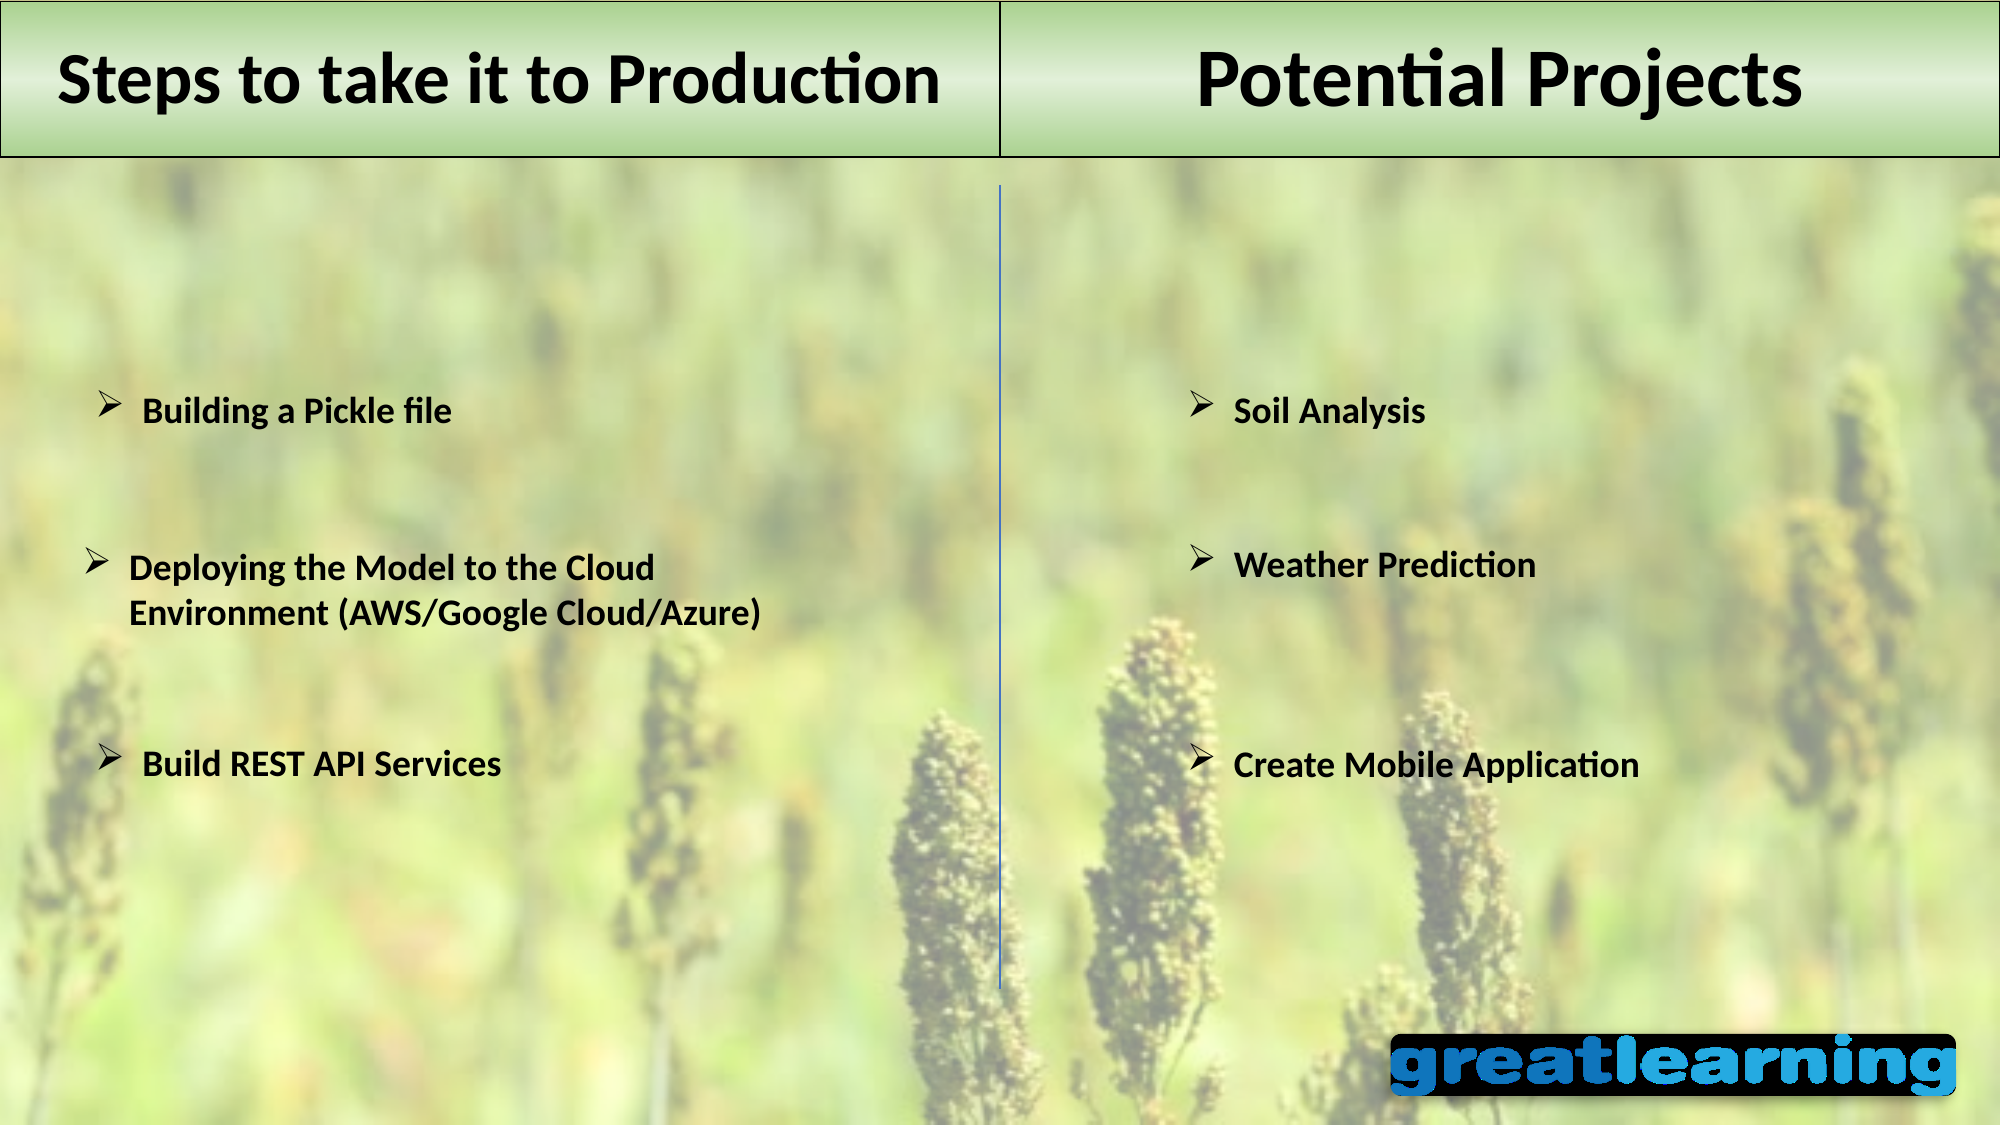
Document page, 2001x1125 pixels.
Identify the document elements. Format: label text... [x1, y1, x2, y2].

text_box Soil Analysis [1172, 378, 1819, 439]
text_box Deploying the Model to the Cloud Environment (AWS/Google Cloud/Azure) [67, 535, 844, 641]
text_box Create Mobile Application [1172, 732, 1819, 792]
text_box Weather Prediction [1172, 532, 1819, 593]
text_box Steps to take it to Production [0, 1, 999, 158]
text_box Building a Pickle file [80, 378, 857, 439]
text_box Build REST API Services [80, 731, 857, 792]
picture [1390, 1033, 1957, 1096]
text_box Potential Projects [999, 1, 2000, 158]
